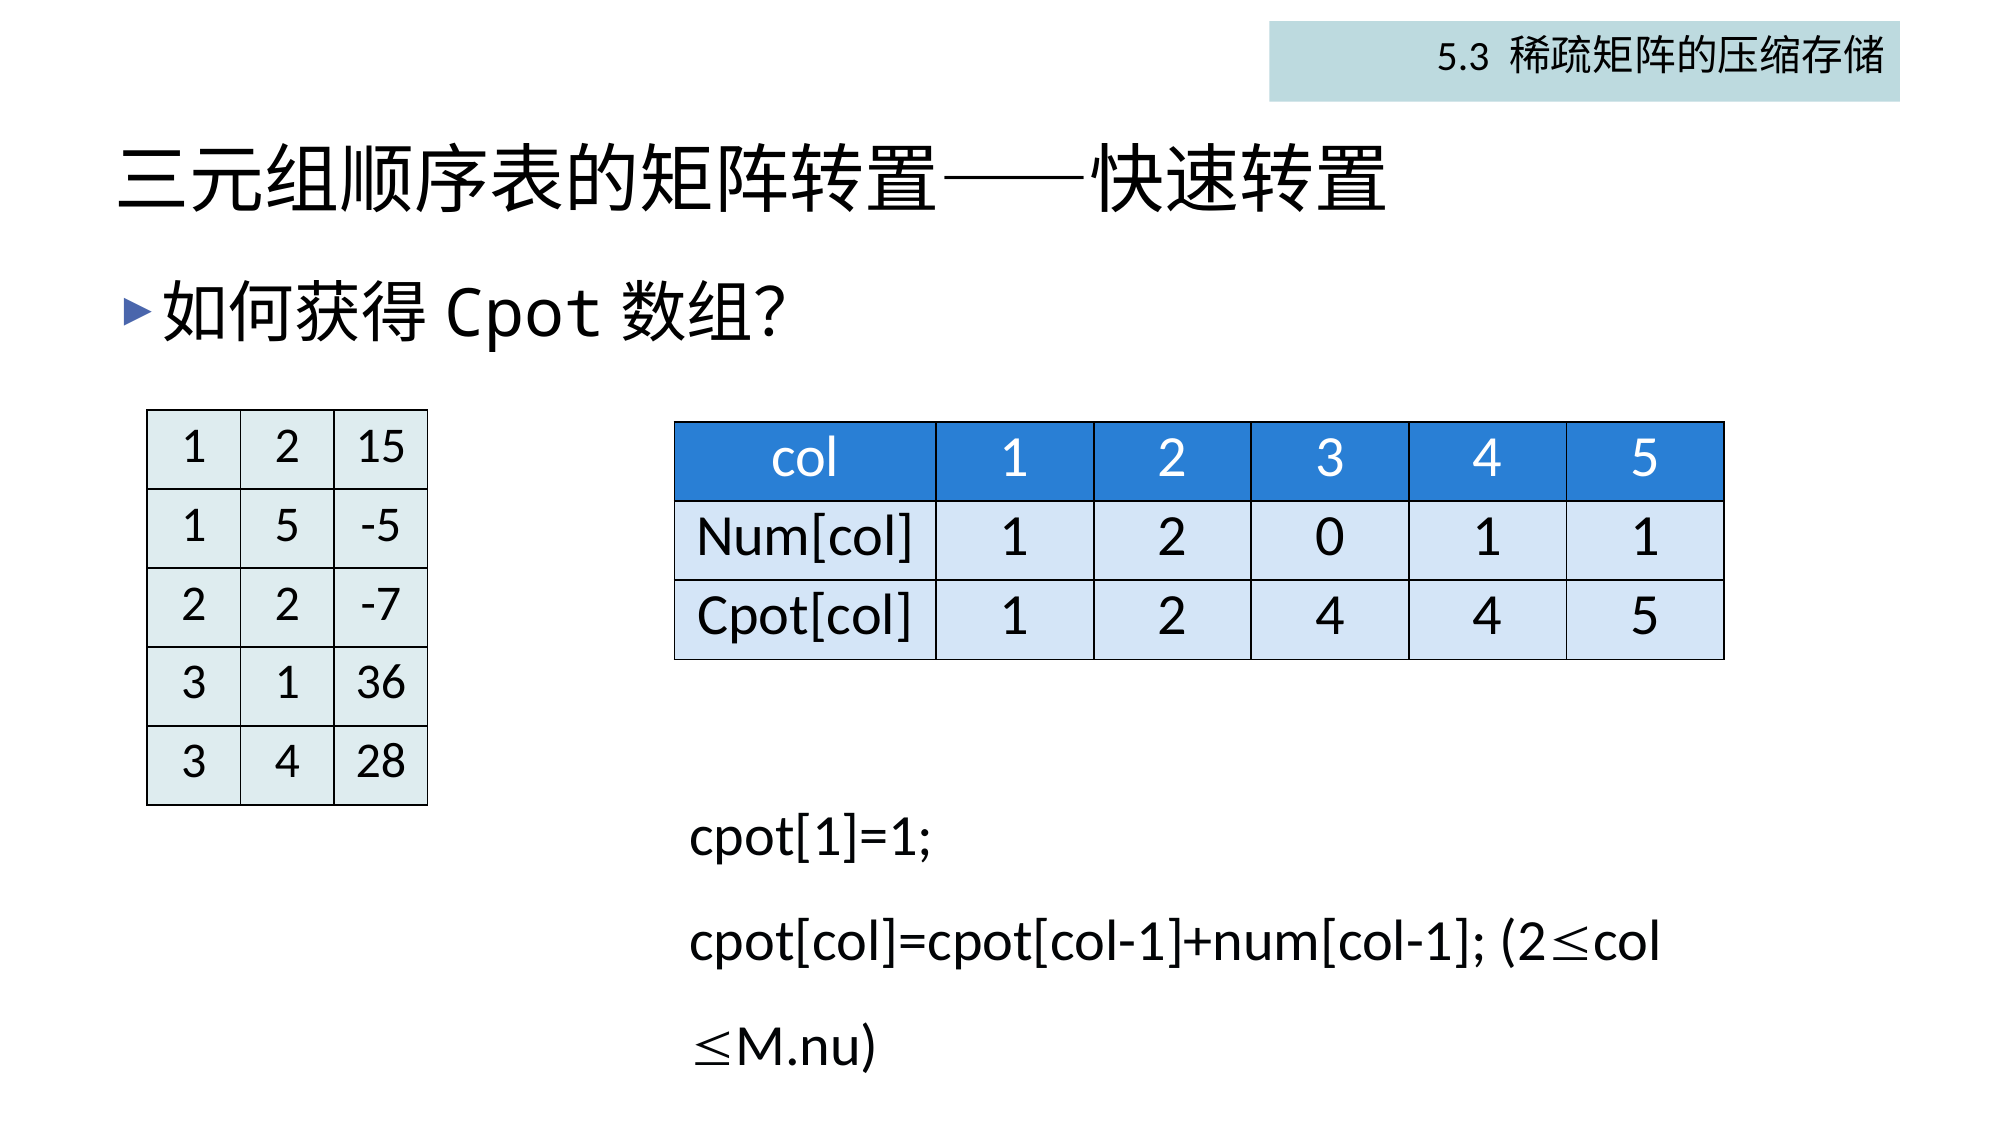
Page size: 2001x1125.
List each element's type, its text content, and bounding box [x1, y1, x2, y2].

table_cell 1 [1567, 502, 1723, 579]
list 如何获得Cpot数组？ [99, 262, 1900, 410]
table_cell Cpot[col] [675, 581, 935, 659]
table_header col [675, 423, 935, 500]
table_cell 2 [241, 569, 333, 646]
table_header 1 [148, 411, 240, 488]
table_cell 1 [1410, 502, 1566, 579]
table_cell 1 [937, 581, 1093, 659]
table_cell 2 [1095, 502, 1250, 579]
table_cell Num[col] [675, 502, 935, 579]
table_header 5 [1567, 423, 1723, 500]
table_cell 5 [1567, 581, 1723, 659]
table_cell 28 [335, 727, 427, 804]
table_cell 5 [241, 490, 333, 567]
table_cell 36 [335, 648, 427, 725]
table_header 2 [241, 411, 333, 488]
table_cell 1 [937, 502, 1093, 579]
text_box cpot[1]=1; cpot[col]=cpot[col-1]+num[col-1]; (2col M.nu) [674, 754, 1865, 1085]
table_header 1 [937, 423, 1093, 500]
table_header 4 [1410, 423, 1566, 500]
table_cell 0 [1252, 502, 1408, 579]
table_cell 3 [148, 727, 240, 804]
table_cell 1 [148, 490, 240, 567]
table_header 2 [1095, 423, 1250, 500]
table_cell 4 [241, 727, 333, 804]
table_cell 1 [241, 648, 333, 725]
table_cell 2 [148, 569, 240, 646]
table_cell 3 [148, 648, 240, 725]
table_cell 4 [1252, 581, 1408, 659]
table_cell 2 [1095, 581, 1250, 659]
table_header 3 [1252, 423, 1408, 500]
list 5.3 稀疏矩阵的压缩存储 [1269, 21, 1900, 102]
table_cell -7 [335, 569, 427, 646]
table_header 15 [335, 411, 427, 488]
title 三元组顺序表的矩阵转置——快速转置 [99, 120, 1900, 233]
table_cell 4 [1410, 581, 1566, 659]
table_cell -5 [335, 490, 427, 567]
